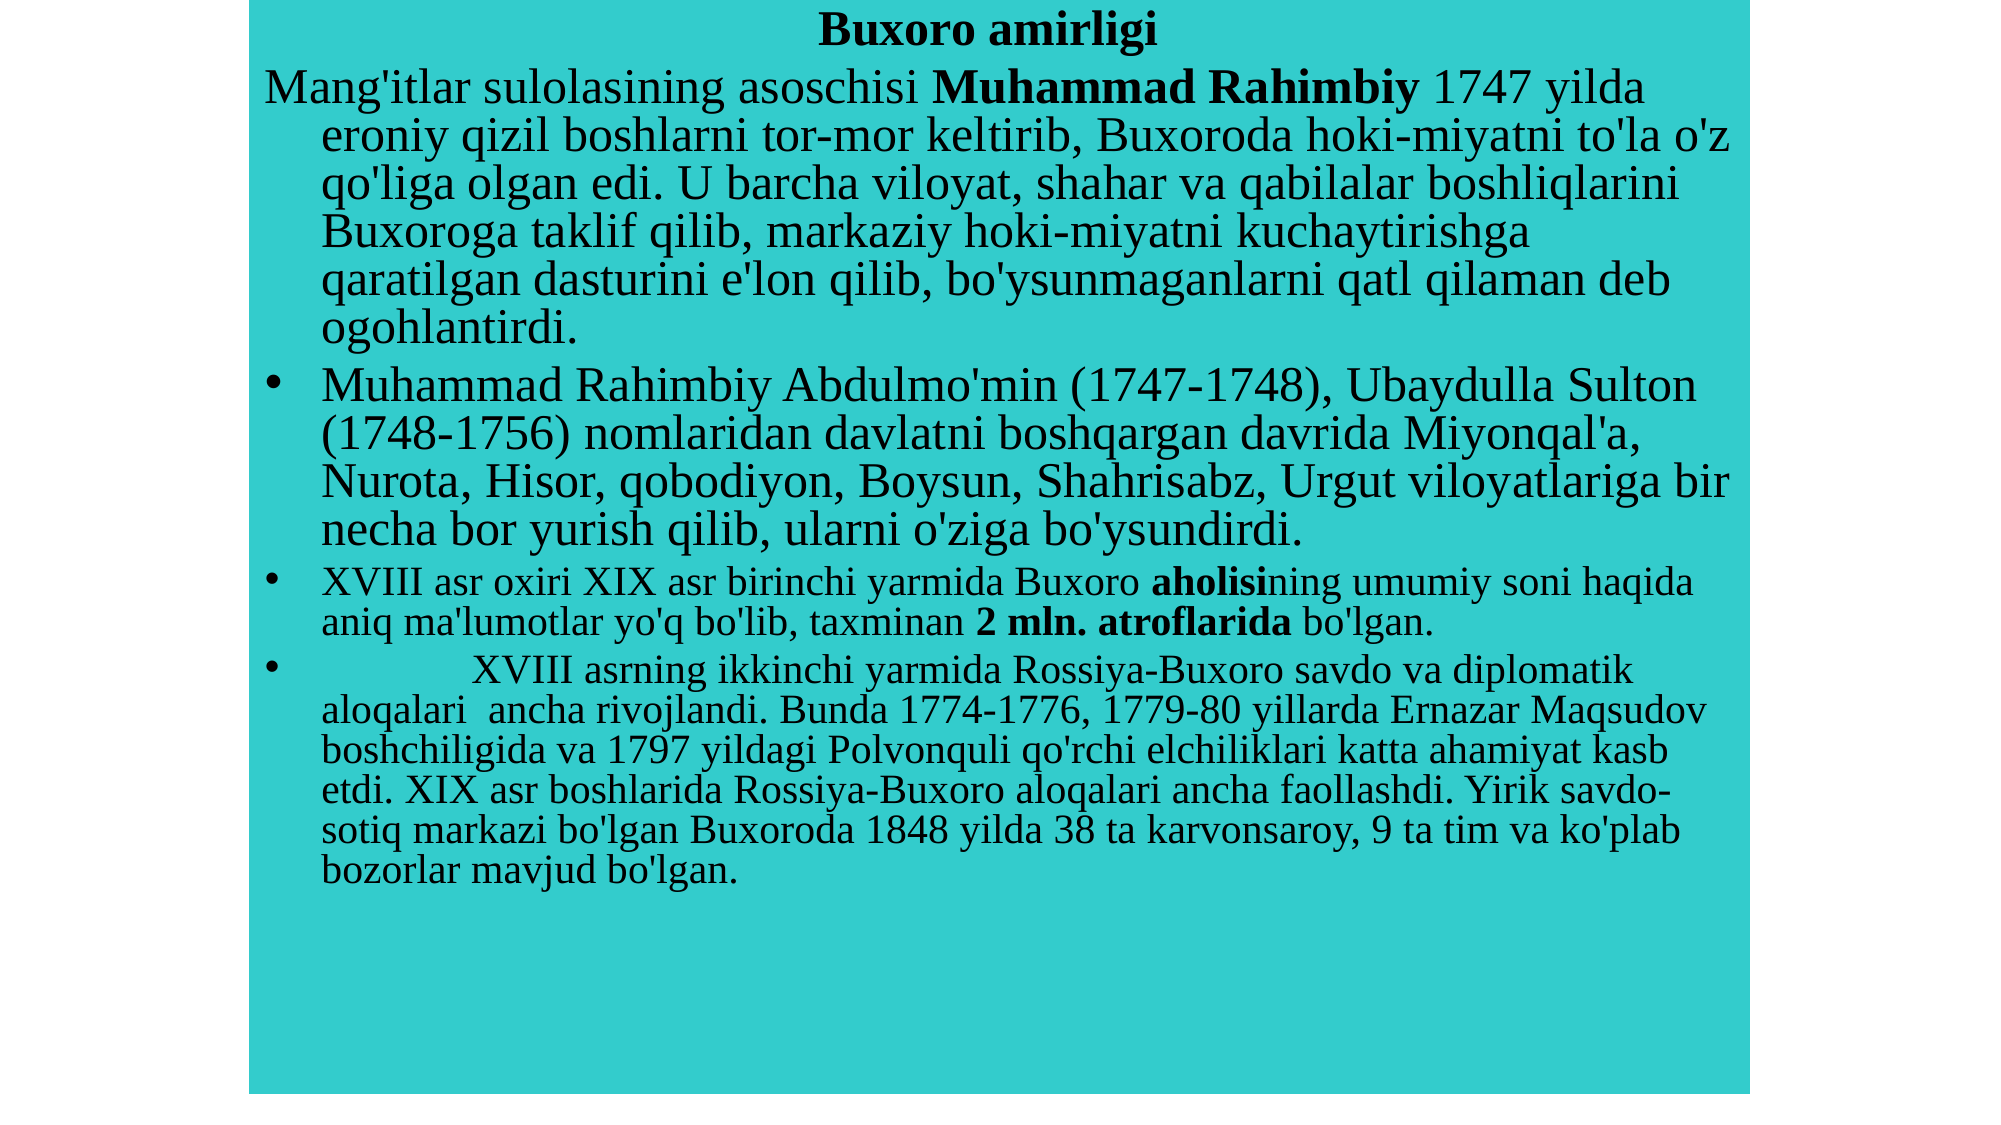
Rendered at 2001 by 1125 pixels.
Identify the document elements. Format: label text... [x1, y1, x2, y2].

list Buxoro amirligi Mang'itlar sulolasining asoschisi Muhammad Rahimbiy 1747 yilda eroniy qizil boshlarni tor-mor keltirib, Buxoroda hoki-miyatni to'la o'z qo'liga olgan edi. U barcha viloyat, shahar va qabilalar boshliqlarini Buxoroga taklif qilib, markaziy hoki-miyatni kuchaytirishga qaratilgan dasturini e'lon qilib, bo'ysunmaganlarni qatl qilaman deb ogohlantirdi. Muhammad Rahimbiy Abdulmo'min (1747-1748), Ubaydulla Sulton (1748-1756) nomlaridan davlatni boshqargan davrida Miyonqal'a, Nurota, Hisor, qobodiyon, Boysun, Shahrisabz, Urgut viloyatlariga bir necha bor yurish qilib, ularni o'ziga bo'ysundirdi. XVIII asr oxiri XIX asr birinchi yarmida Buxoro aholisining umumiy soni haqida aniq ma'lumotlar yo'q bo'lib, taxminan 2 mln. atroflarida bo'lgan. XVIII asrning ikkinchi yarmida Rossiya-Buxoro savdo va diplomatik aloqalari ancha rivojlandi. Bunda 1774-1776, 1779-80 yillarda Ernazar Maqsudov boshchiligida va 1797 yildagi Polvonquli qo'rchi elchiliklari katta ahamiyat kasb etdi. XIX asr boshlarida Rossiya-Buxoro aloqalari ancha faollashdi. Yirik savdo-sotiq markazi bo'lgan Buxoroda 1848 yilda 38 ta karvonsaroy, 9 ta tim va ko'plab bozorlar mavjud bo'lgan. [249, 0, 1750, 1094]
